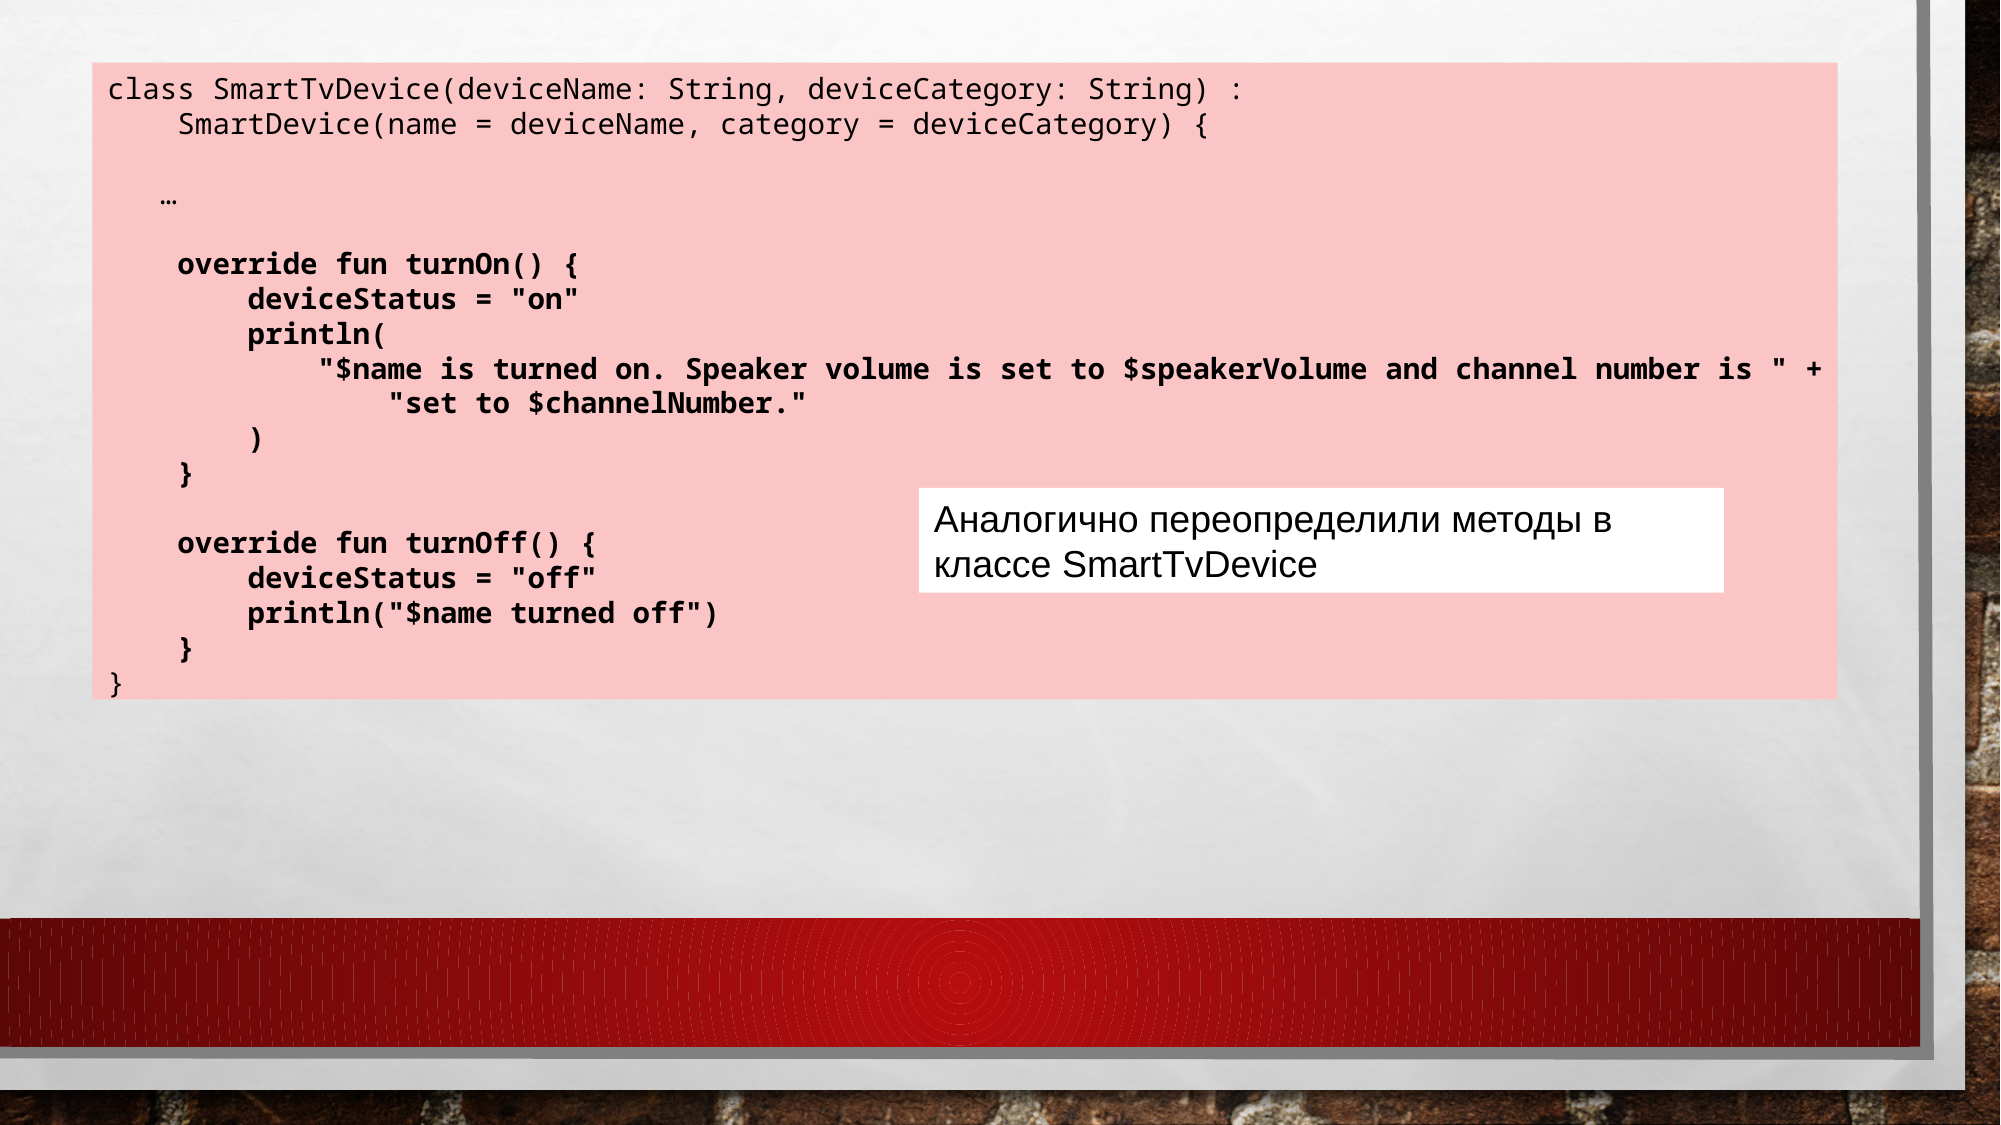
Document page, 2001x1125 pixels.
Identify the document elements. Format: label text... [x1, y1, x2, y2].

text_box class SmartTvDevice(deviceName: String, deviceCategory: String) : SmartDevice(name = deviceName, category = deviceCategory) { … override fun turnOn() { deviceStatus = "on" println( "$name is turned on. Speaker volume is set to $speakerVolume and channel number is " + "set to $channelNumber." ) } override fun turnOff() { deviceStatus = "off" println("$name turned off") } } [92, 62, 1838, 700]
text_box Аналогично переопределили методы в классе SmartTvDevice [918, 487, 1724, 593]
picture [0, 0, 2000, 1125]
